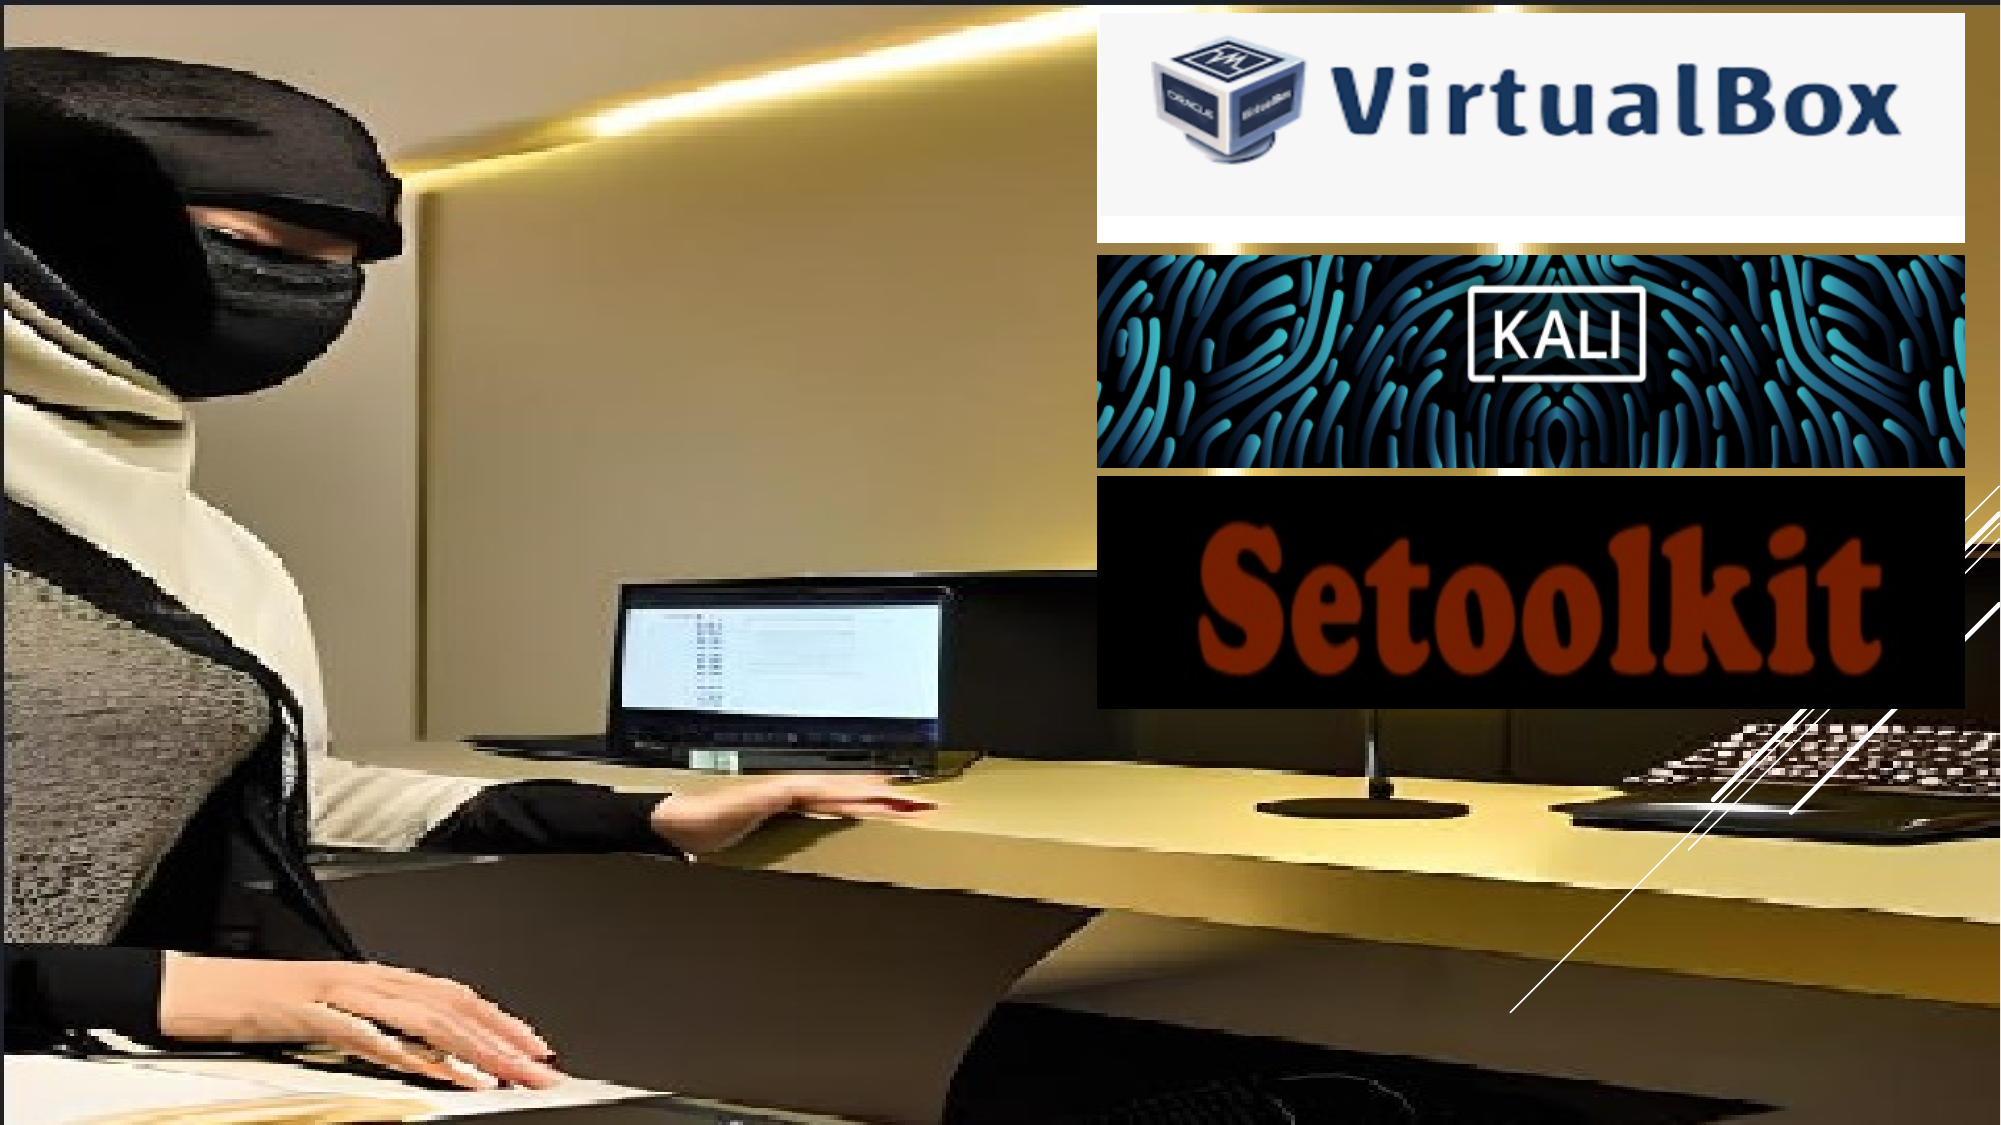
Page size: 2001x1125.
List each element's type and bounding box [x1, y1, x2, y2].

picture [0, 0, 2001, 1125]
title [112, 736, 1513, 984]
